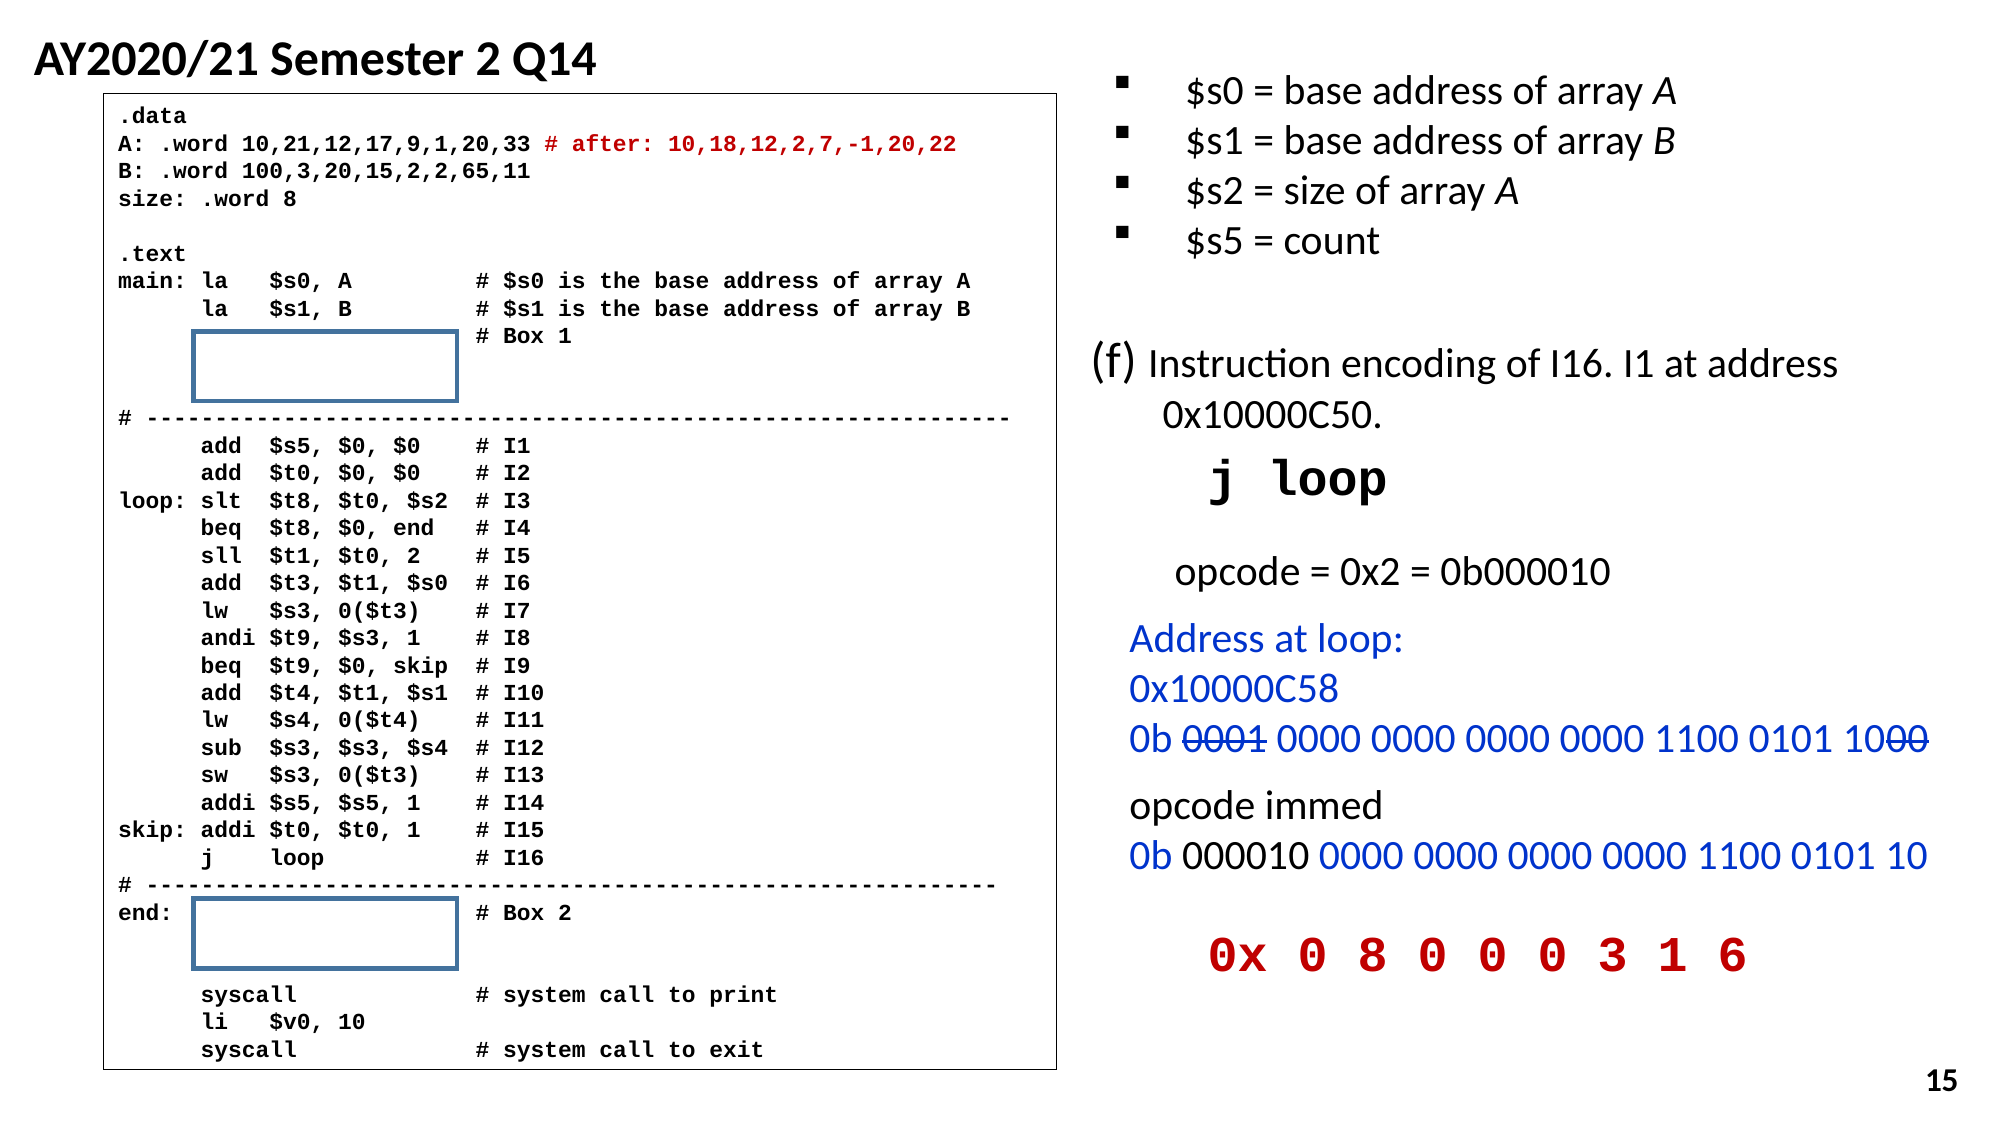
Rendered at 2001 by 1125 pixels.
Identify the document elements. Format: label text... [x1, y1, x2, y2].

text_box [192, 898, 458, 970]
text_box (f) Instruction encoding of I16. I1 at address 0x10000C50. [1075, 319, 1897, 445]
text_box opcode immed 0b 000010 0000 0000 0000 0000 1100 0101 10 [1114, 770, 1981, 886]
text_box $s0 = base address of array A $s1 = base address of array B $s2 = size of array A $s5 = count [1098, 55, 1874, 271]
slide_number 15 [1523, 1047, 1974, 1108]
text_box Address at loop: 0x10000C58 0b 0001 0000 0000 0000 0000 1100 0101 1000 [1114, 603, 1981, 769]
text_box AY2020/21 Semester 2 Q14 [19, 17, 632, 93]
text_box j loop [1192, 438, 1779, 513]
text_box opcode = 0x2 = 0b000010 [1159, 536, 1855, 601]
text_box .data A: .word 10,21,12,17,9,1,20,33 # after: 10,18,12,2,7,-1,20,22 B: .word 100,3,20,15,2,2,65,11 size: .word 8 .text main: la $s0, A # $s0 is the base address of array A la $s1, B # $s1 is the base address of array B # Box 1 # --------------------------------------------------------------- add $s5, $0, $0 # I1 add $t0, $0, $0 # I2 loop: slt $t8, $t0, $s2 # I3 beq $t8, $0, end # I4 sll $t1, $t0, 2 # I5 add $t3, $t1, $s0 # I6 lw $s3, 0($t3) # I7 andi $t9, $s3, 1 # I8 beq $t9, $0, skip # I9 add $t4, $t1, $s1 # I10 lw $s4, 0($t4) # I11 sub $s3, $s3, $s4 # I12 sw $s3, 0($t3) # I13 addi $s5, $s5, 1 # I14 skip: addi $t0, $t0, 1 # I15 j loop # I16 # -------------------------------------------------------------- end: # Box 2 syscall # system call to print li $v0, 10 syscall # system call to exit [103, 93, 1057, 1070]
text_box 0x 0 8 0 0 0 3 1 6 [1192, 913, 1807, 989]
text_box [192, 330, 458, 402]
